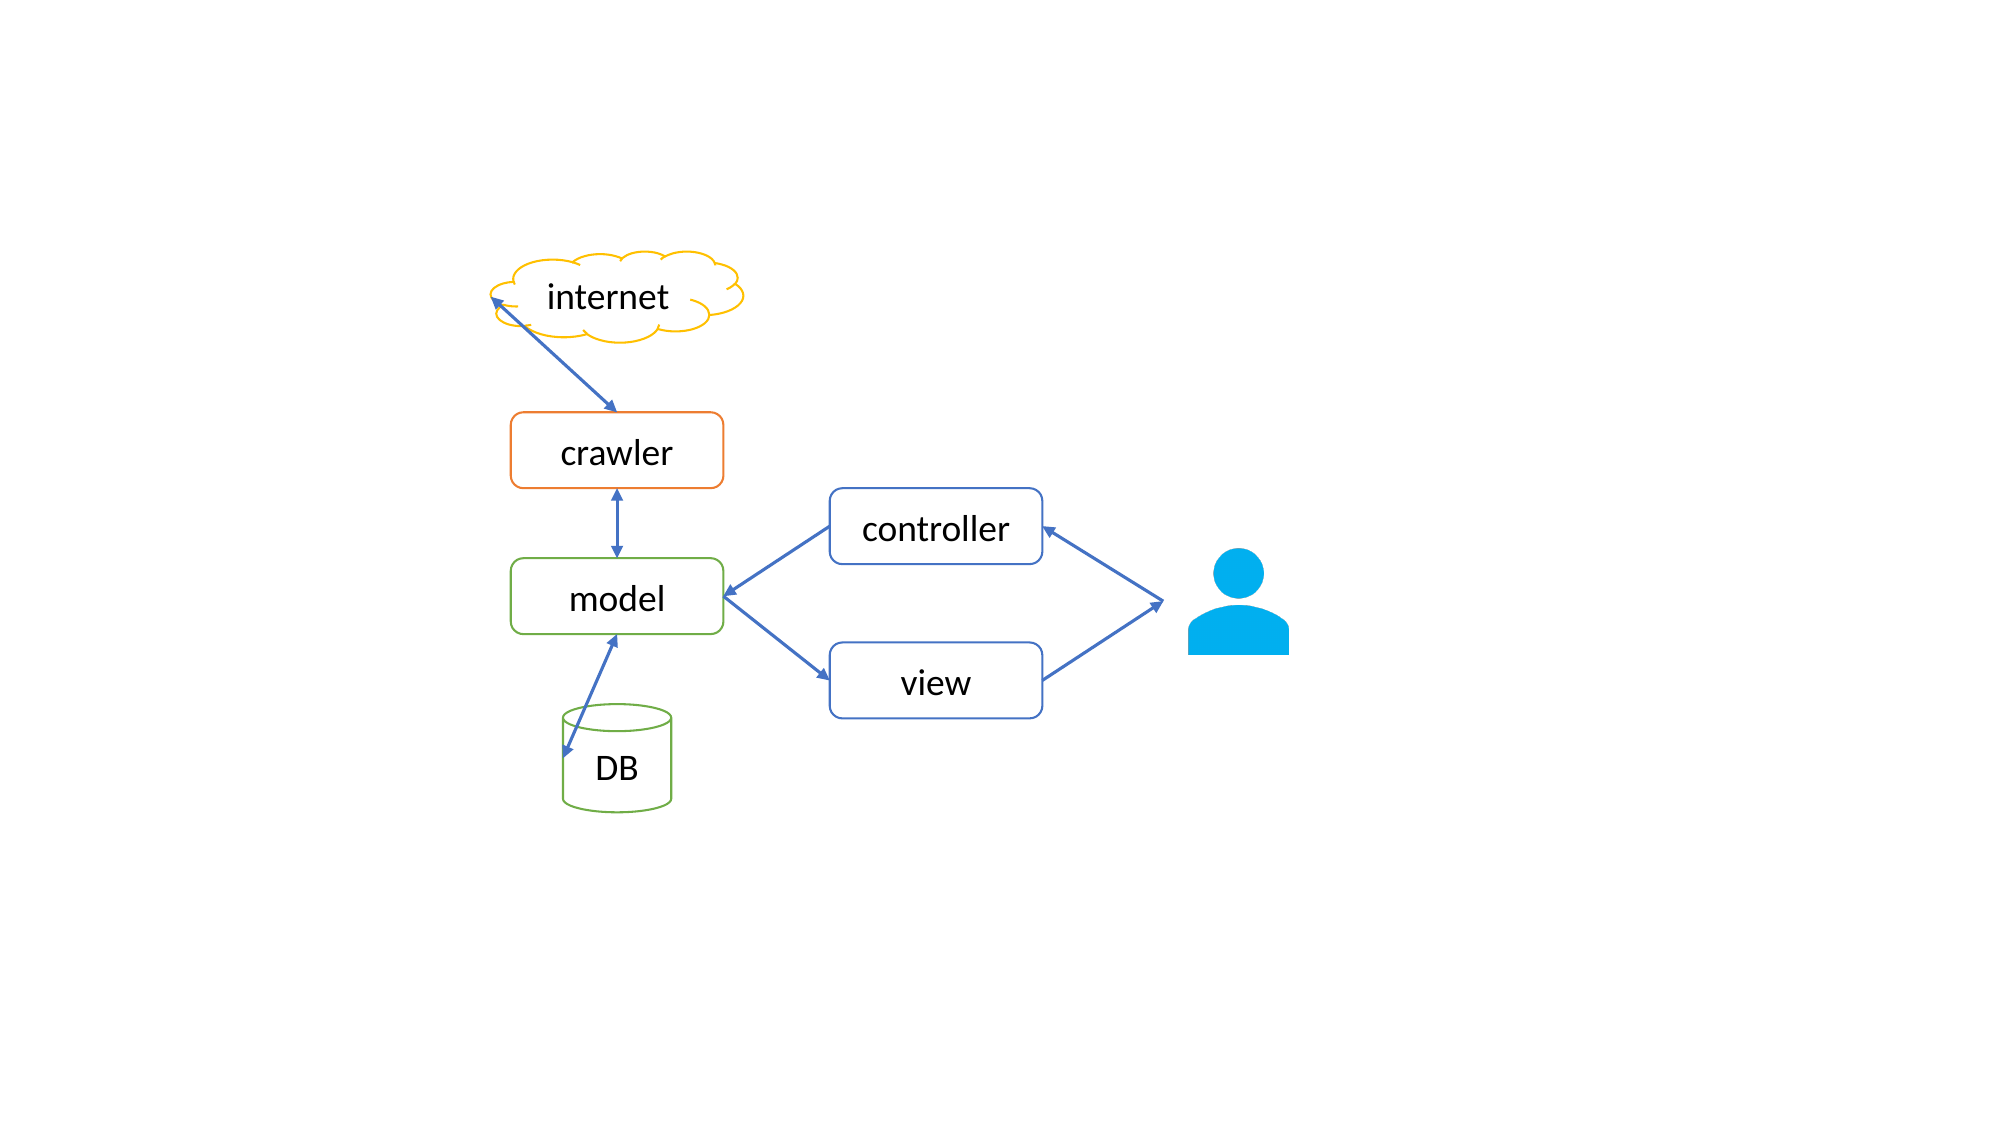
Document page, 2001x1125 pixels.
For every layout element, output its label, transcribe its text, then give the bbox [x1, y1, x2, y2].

text_box model [509, 557, 723, 636]
text_box internet [489, 250, 745, 344]
text_box DB [561, 703, 673, 814]
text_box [723, 526, 830, 596]
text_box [1042, 601, 1164, 681]
text_box controller [828, 487, 1044, 566]
picture [1164, 526, 1314, 677]
text_box view [828, 641, 1044, 720]
text_box crawler [509, 411, 725, 490]
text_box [1042, 526, 1164, 601]
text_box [723, 596, 830, 681]
